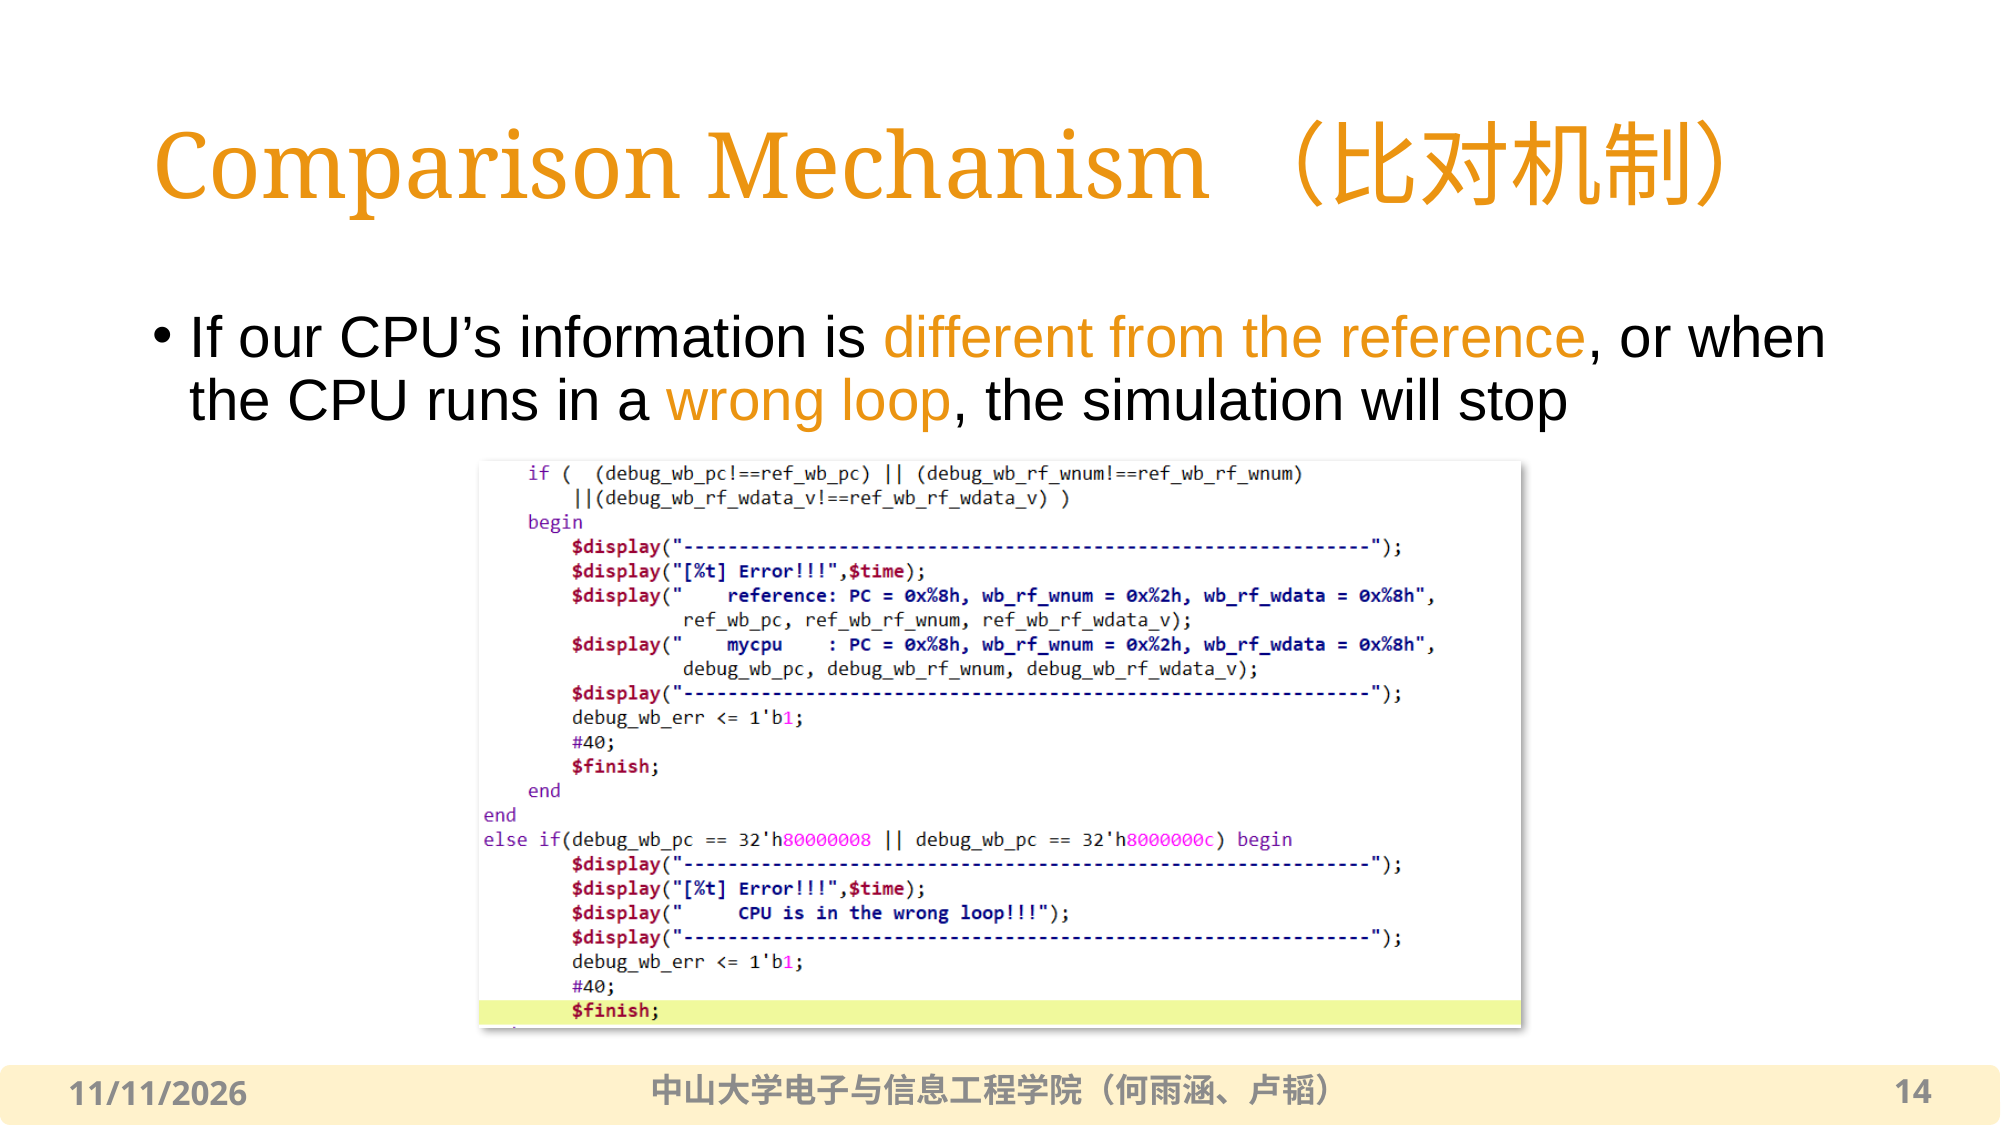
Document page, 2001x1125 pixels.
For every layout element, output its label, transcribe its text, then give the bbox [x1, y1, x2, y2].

footer 中山大学电子与信息工程学院（何雨涵、卢韬） [503, 1062, 1497, 1123]
picture [479, 461, 1521, 1028]
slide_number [53, 1064, 504, 1125]
list If our CPU’s information is different from the reference, or when the CPU runs in a wrong loop, the simulation will stop [137, 299, 1863, 1014]
slide_number 14 [1497, 1062, 1947, 1123]
title Comparison Mechanism（比对机制） [137, 59, 1863, 278]
